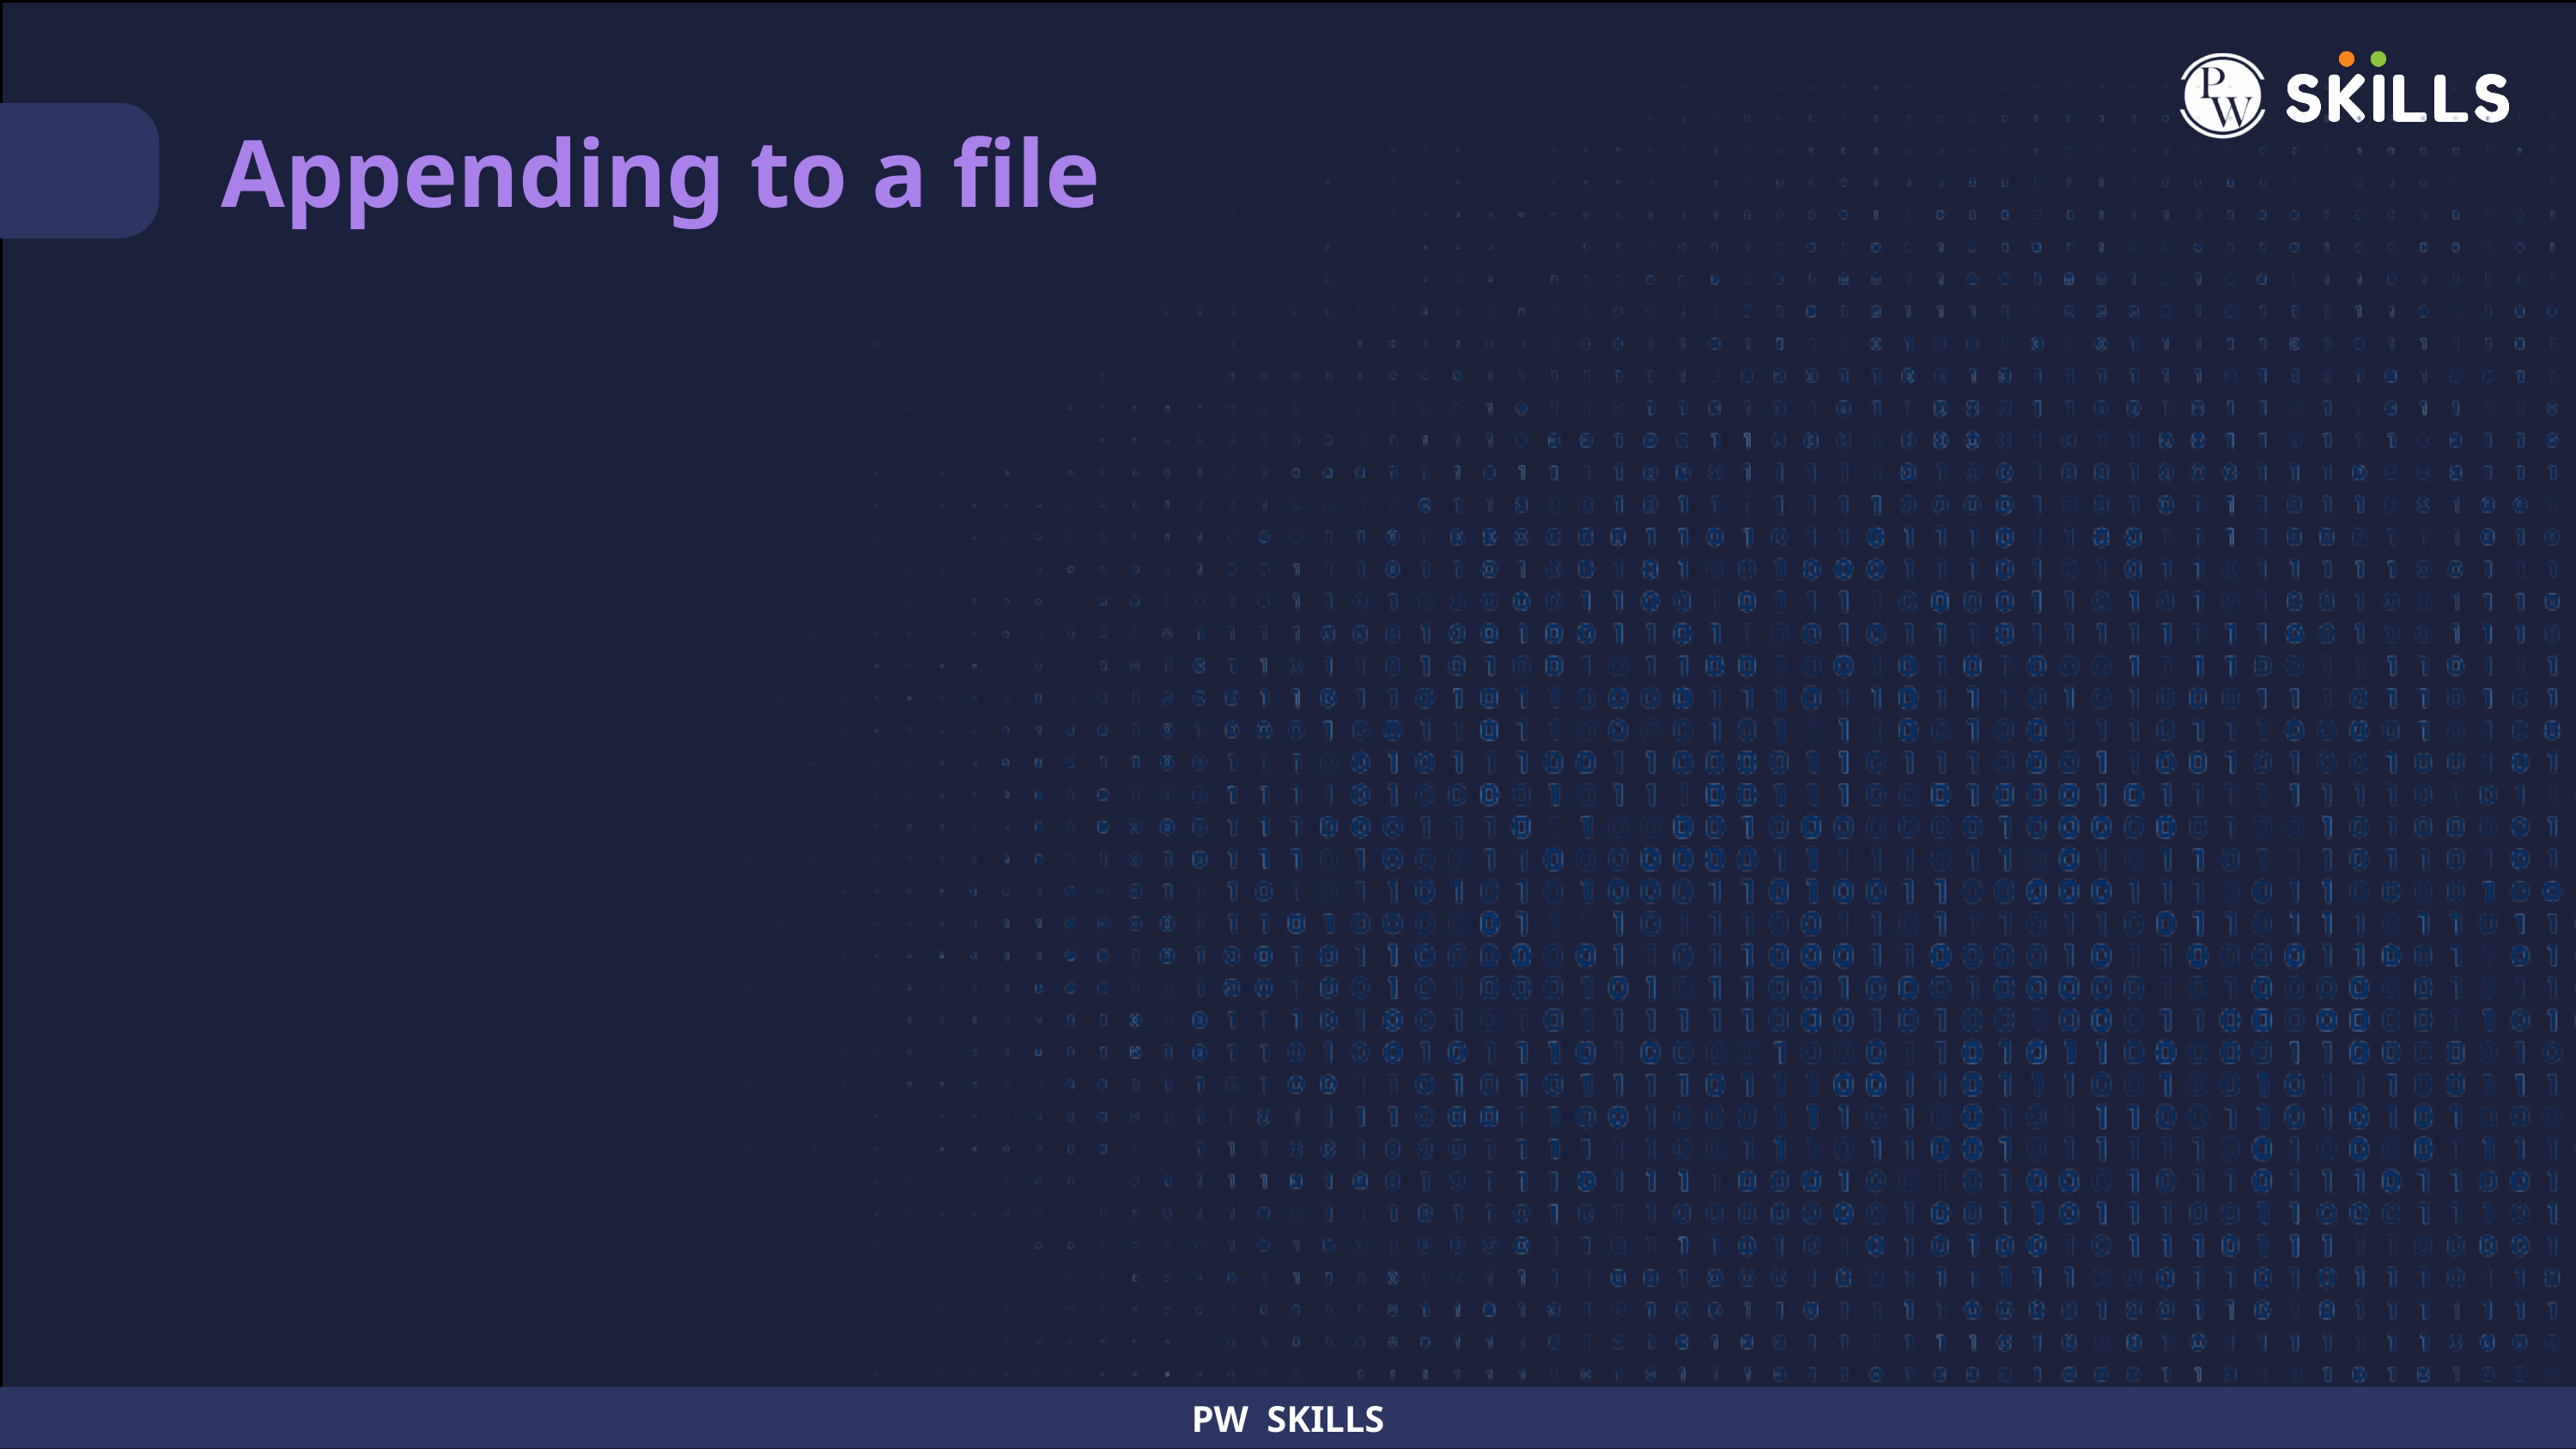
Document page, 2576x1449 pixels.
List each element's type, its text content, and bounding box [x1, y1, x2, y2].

picture [716, 0, 2576, 1385]
text_box Appending to a file [221, 114, 2106, 227]
text_box [0, 102, 160, 239]
